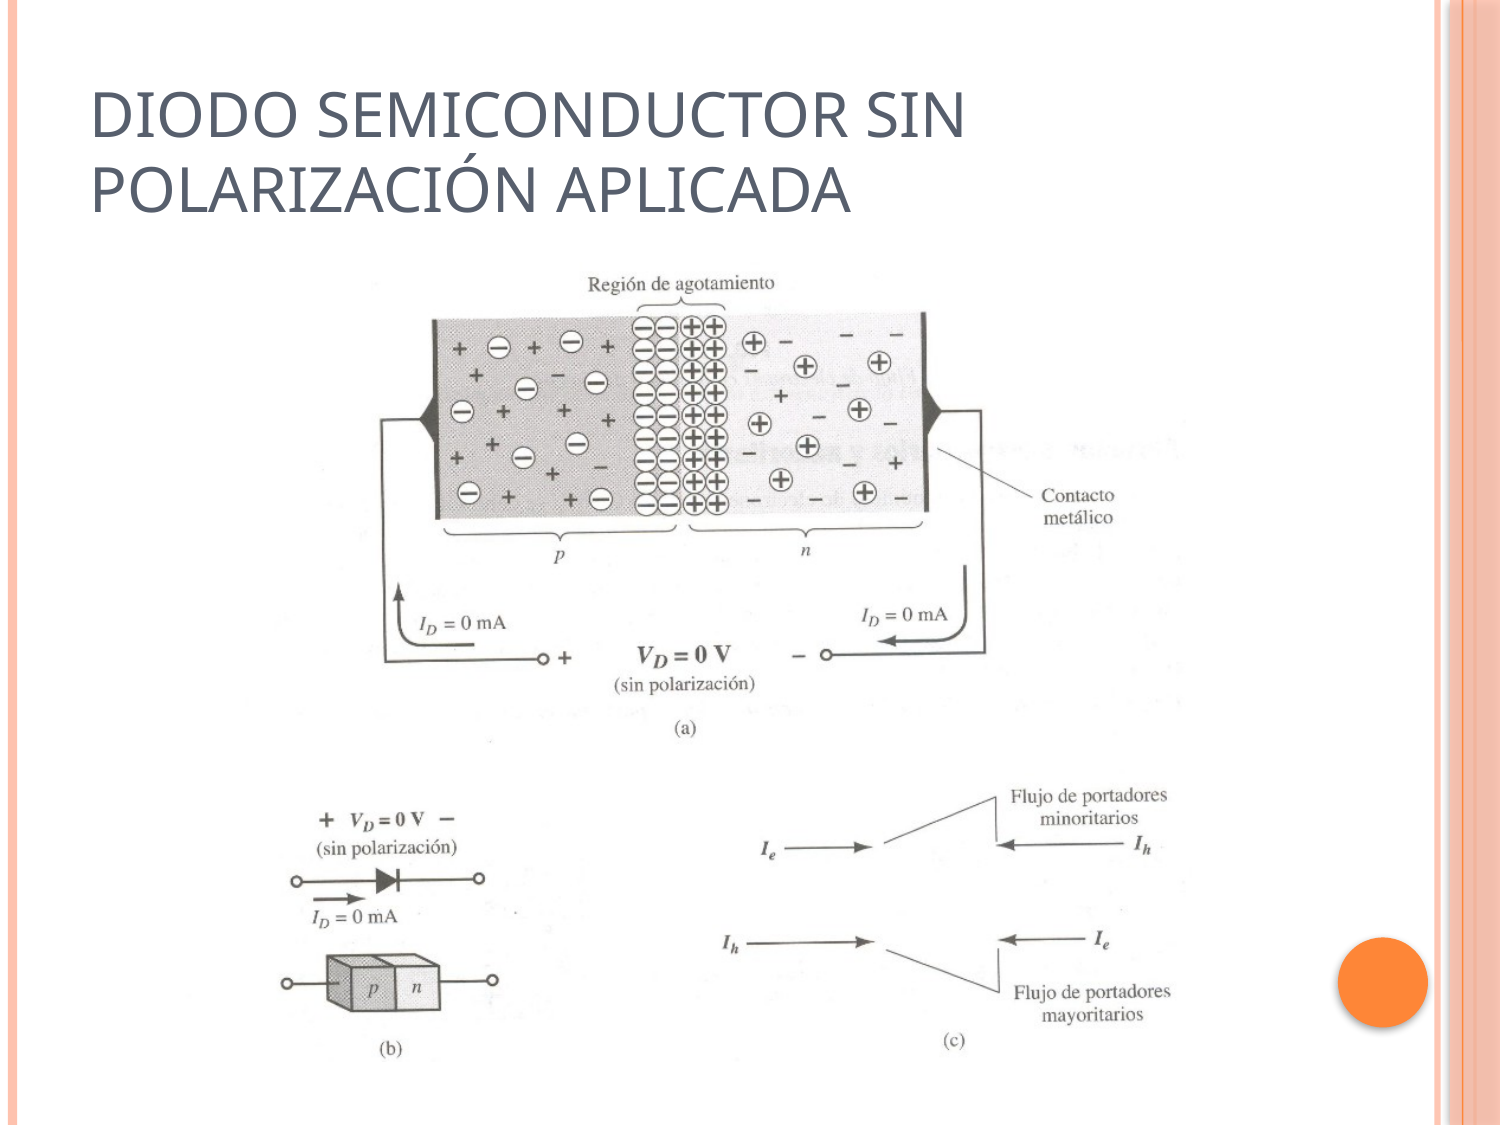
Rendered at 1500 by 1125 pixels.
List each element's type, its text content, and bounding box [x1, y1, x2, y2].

title Diodo semiconductor sin polarización aplicada [75, 45, 1300, 233]
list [181, 261, 1193, 1063]
